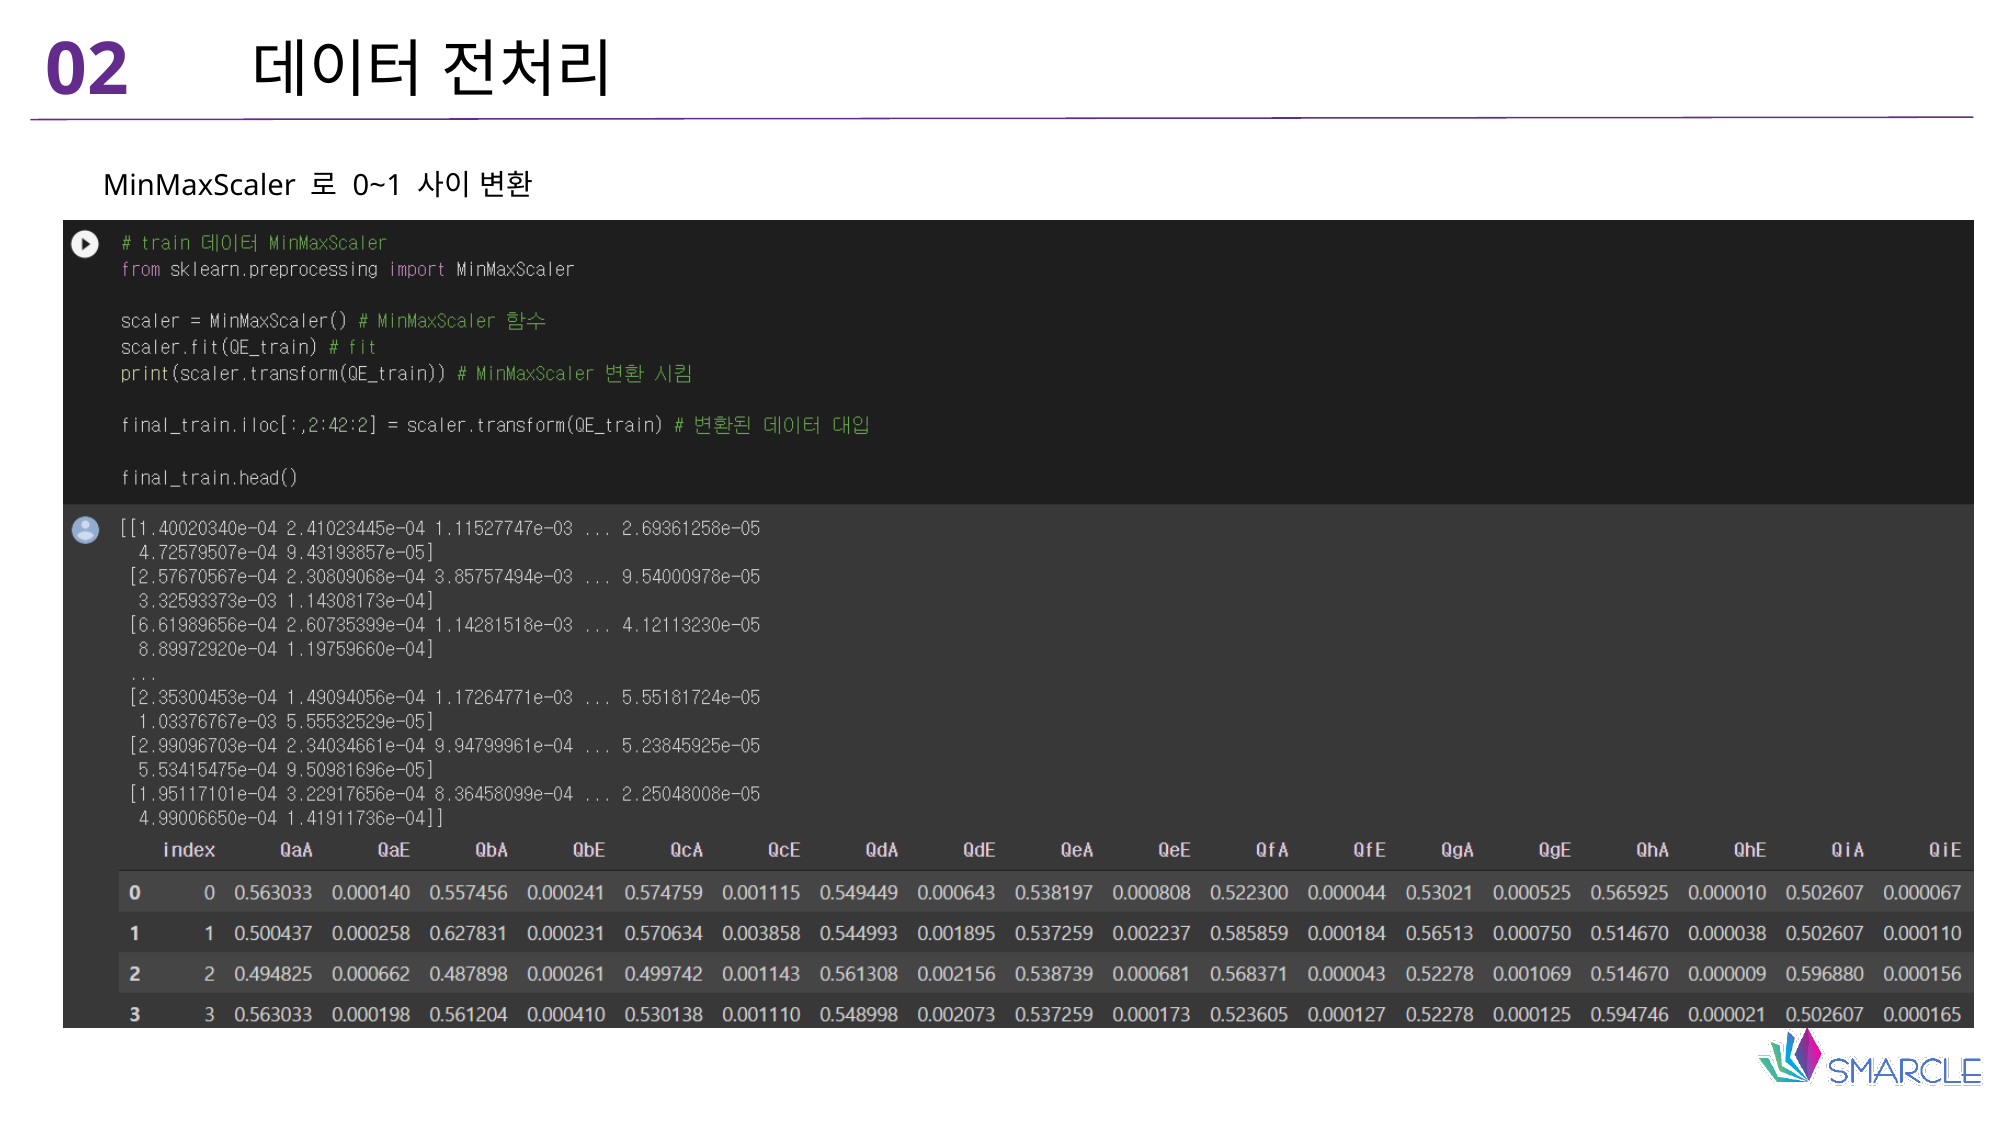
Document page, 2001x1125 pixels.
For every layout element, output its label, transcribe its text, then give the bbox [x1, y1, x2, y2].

text_box 02 [30, 13, 236, 115]
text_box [30, 116, 1974, 120]
text_box MinMaxScaler 로 0~1 사이 변환 [88, 159, 1717, 218]
picture [63, 220, 2000, 1125]
text_box 데이터 전처리 [236, 13, 1922, 114]
